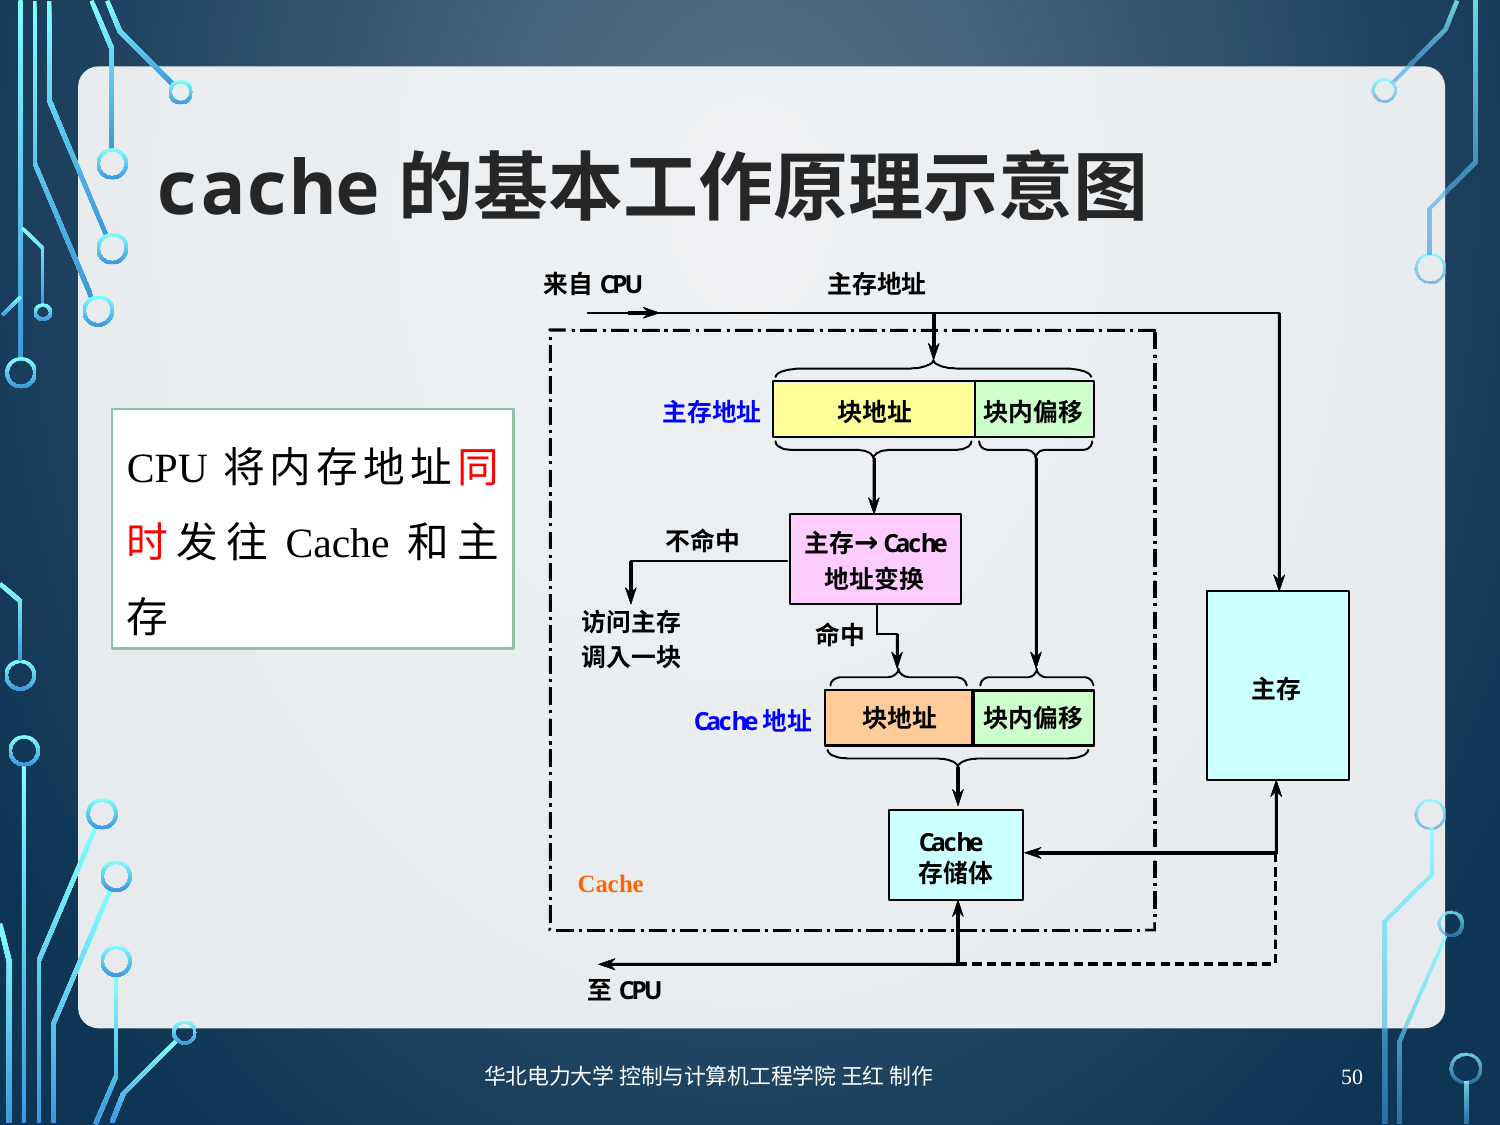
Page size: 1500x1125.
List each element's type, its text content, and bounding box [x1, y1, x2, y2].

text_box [541, 269, 1365, 1012]
slide_number 50 [1283, 1046, 1379, 1106]
footer 华北电力大学 控制与计算机工程学院 王红 制作 [324, 1046, 1093, 1106]
title cache的基本工作原理示意图 [140, 101, 1390, 279]
text_box CPU将内存地址同时发往Cache和主存 [111, 408, 515, 650]
